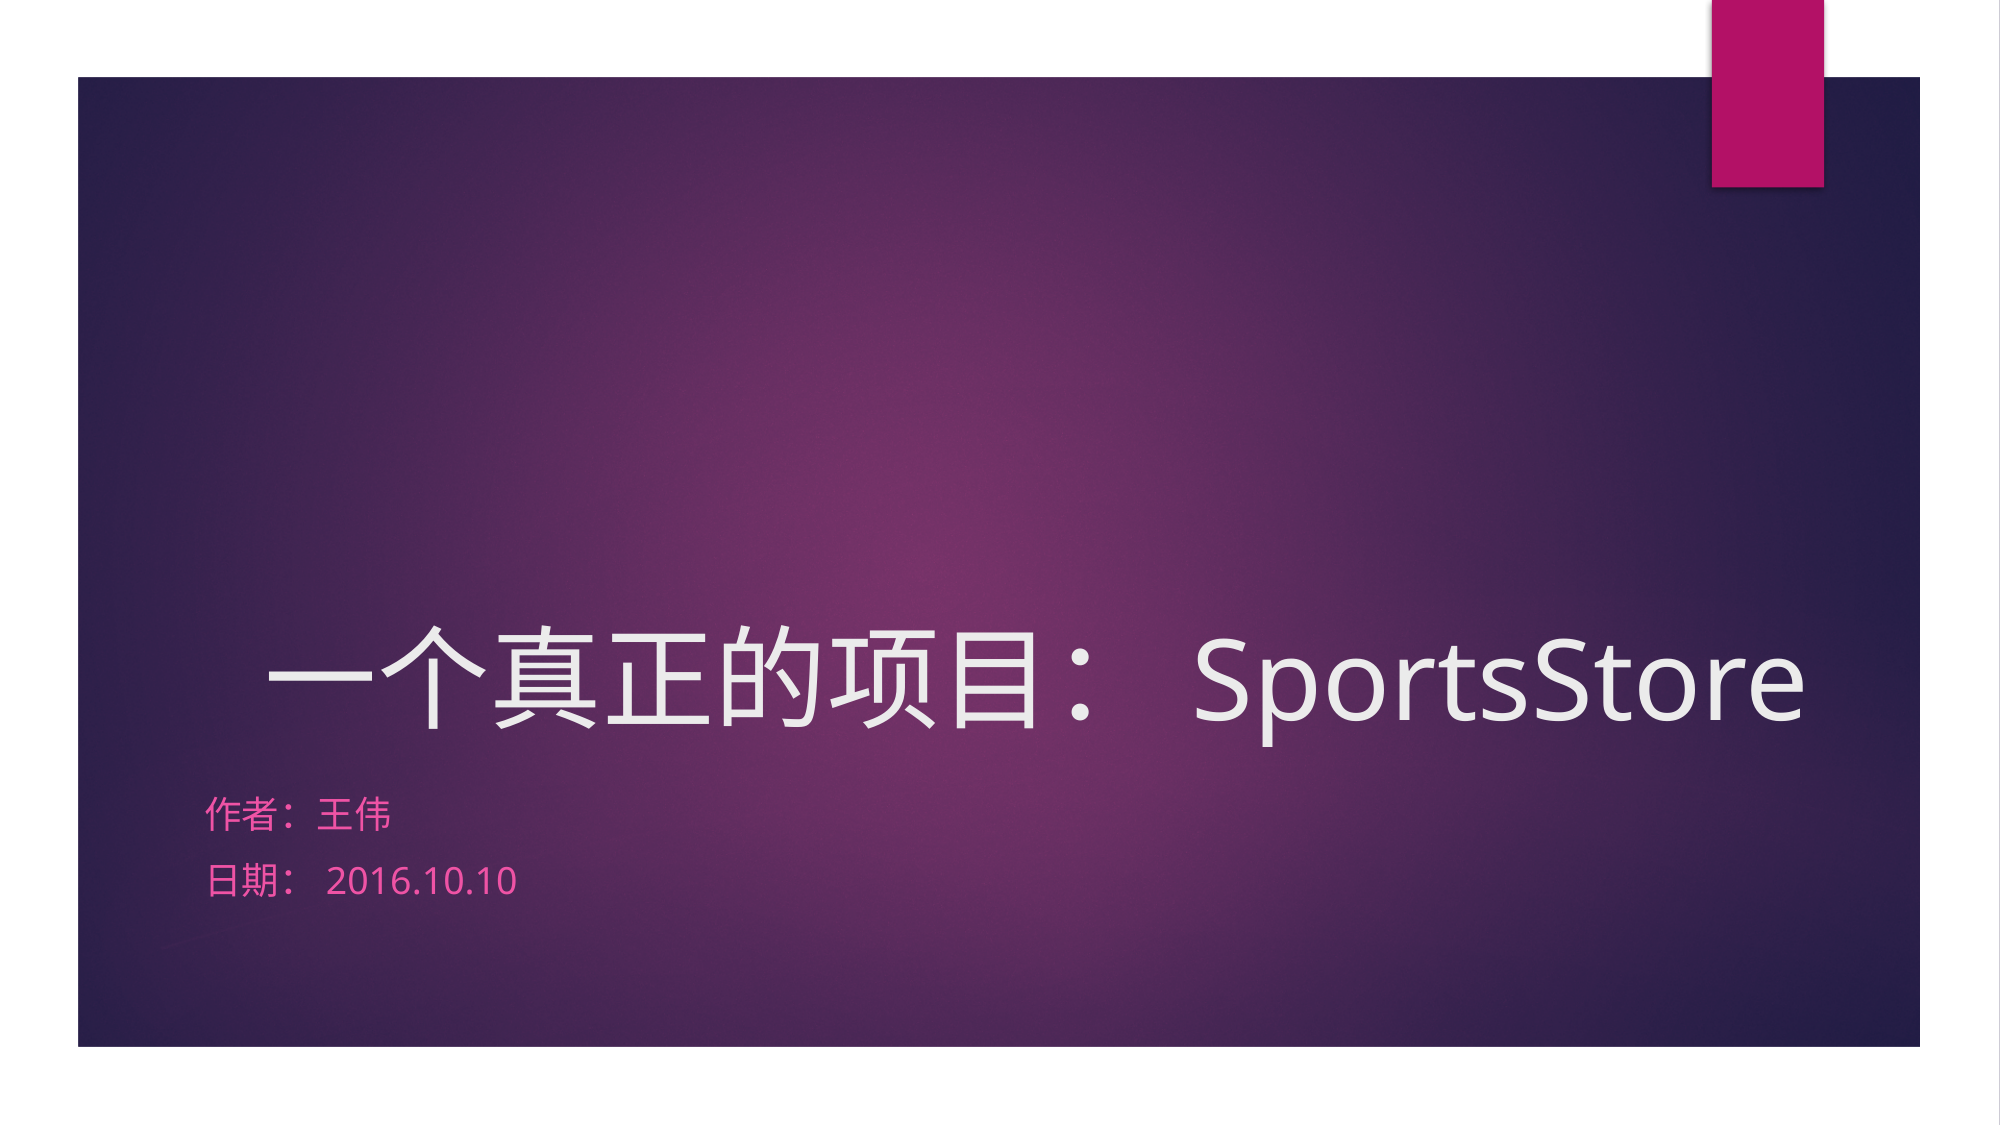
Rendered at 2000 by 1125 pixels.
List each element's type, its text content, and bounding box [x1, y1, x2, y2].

title 一个真正的项目：SportsStore [249, 312, 1863, 750]
subtitle 作者：王伟 日期：2016.10.10 [189, 783, 1637, 925]
